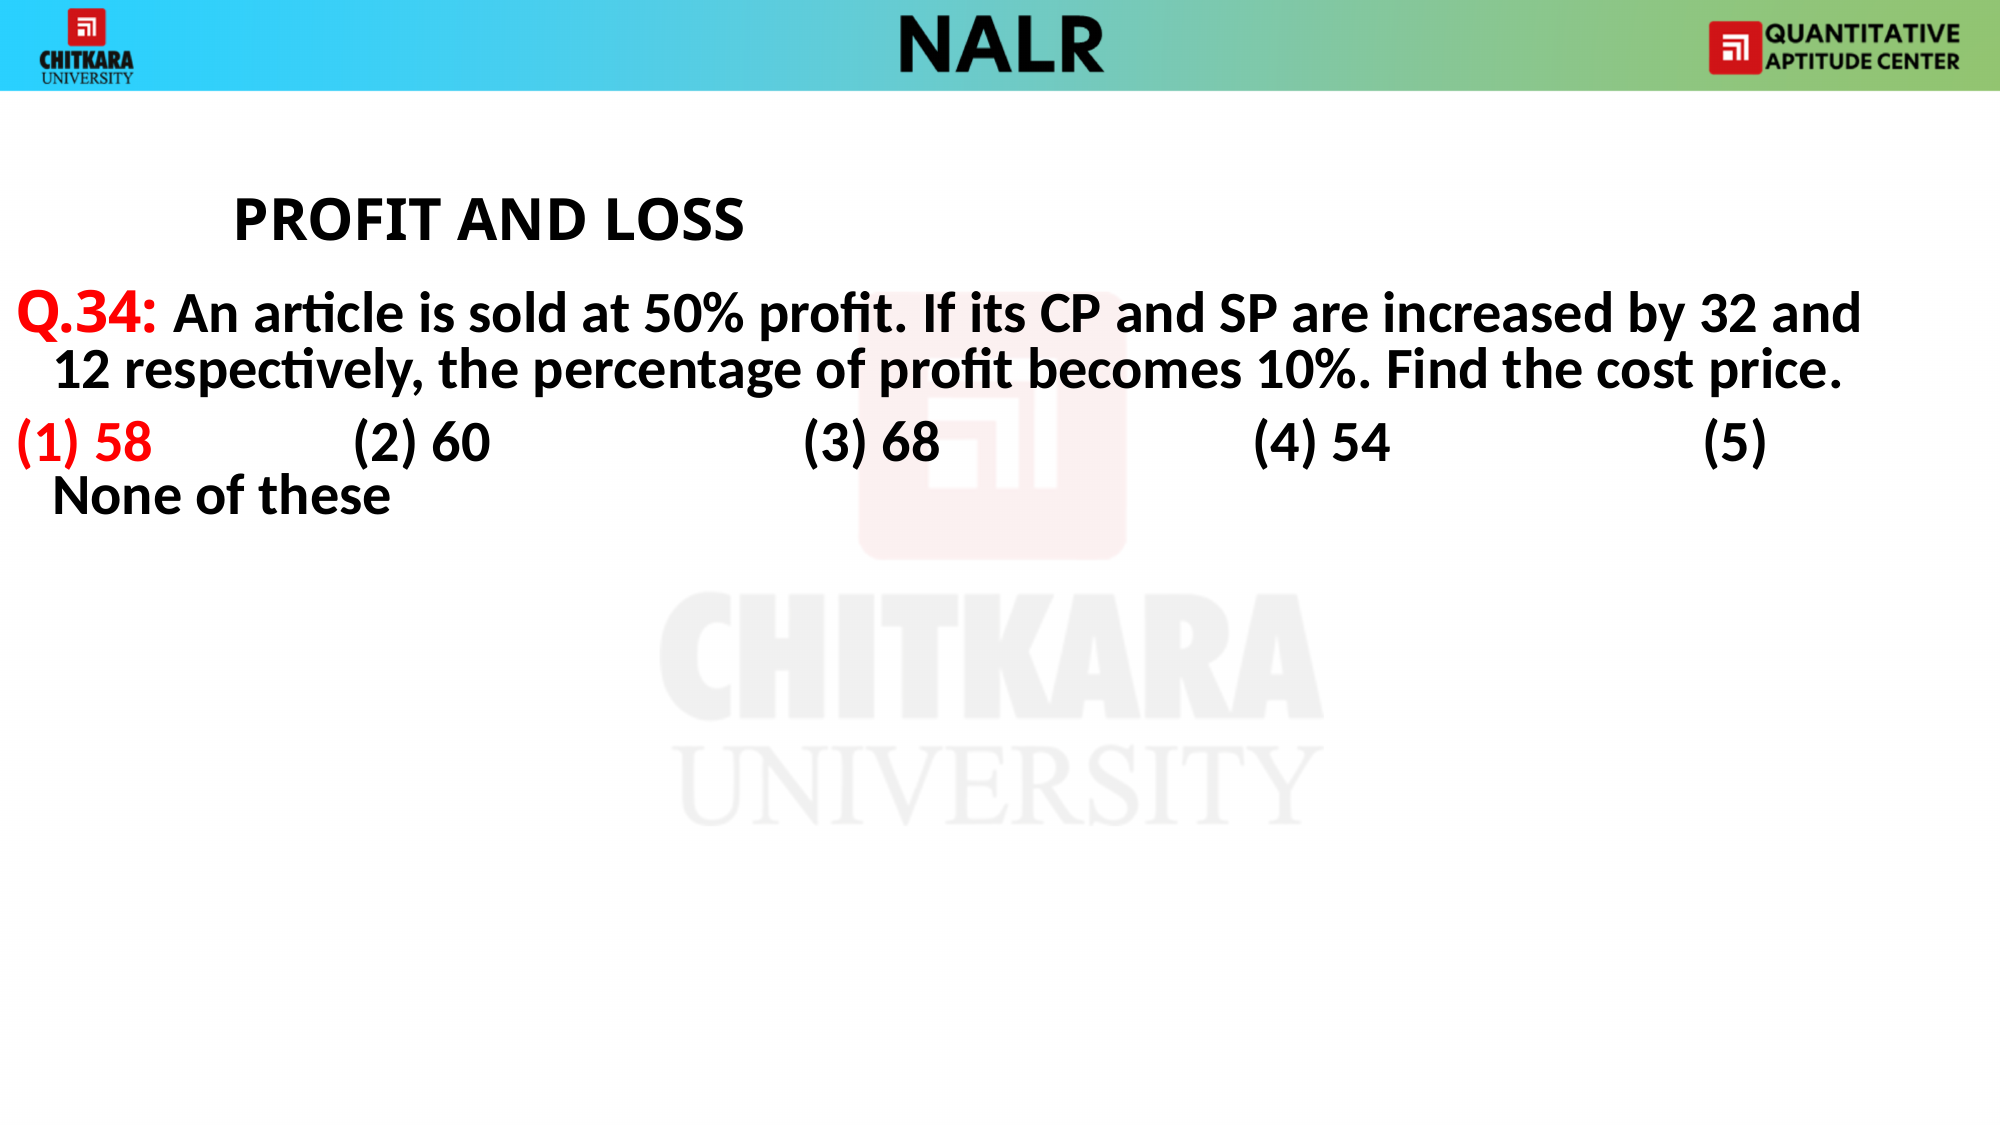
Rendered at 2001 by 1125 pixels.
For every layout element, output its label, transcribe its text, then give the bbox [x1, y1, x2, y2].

title [0, 31, 1917, 142]
picture [0, 0, 2000, 1125]
list PROFIT AND LOSS Q.34: An article is sold at 50% profit. If its CP and SP are increased by 32 and 12 respectively, the percentage of profit becomes 10%. Find the cost price. (1) 58 (2) 60 (3) 68 (4) 54 (5) None of these [0, 175, 1925, 1053]
